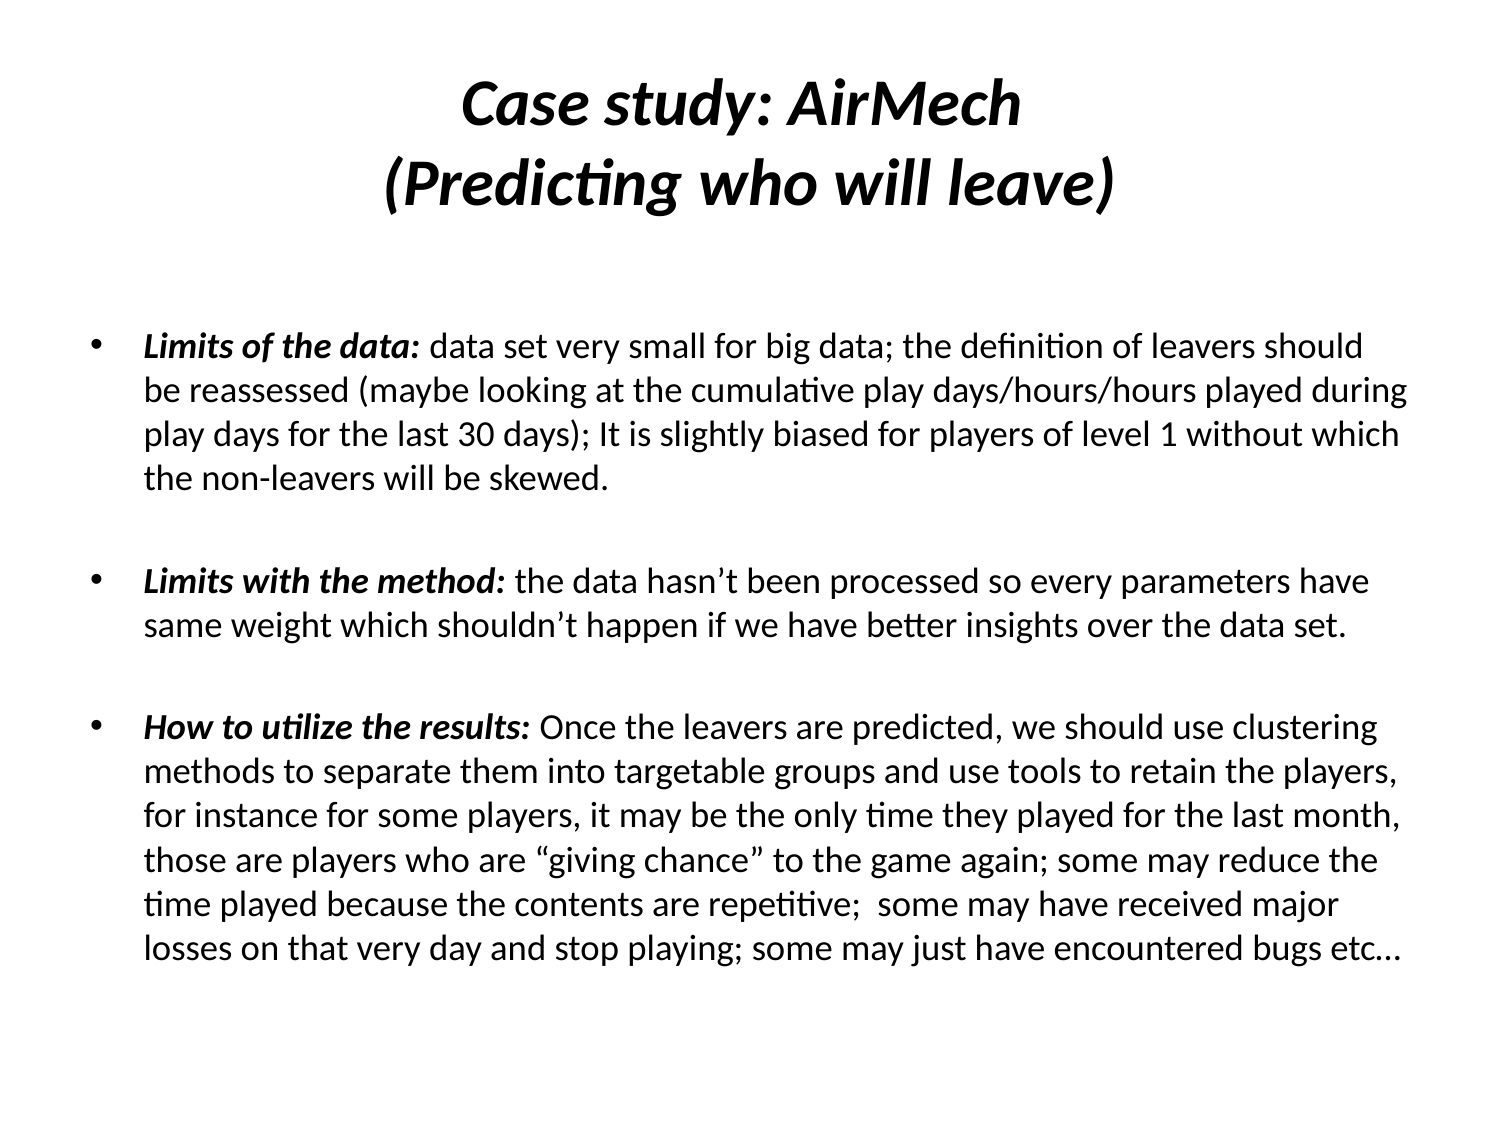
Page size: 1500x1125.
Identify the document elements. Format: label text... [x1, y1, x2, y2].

title Case study: AirMech (Predicting who will leave) [75, 45, 1425, 233]
list Limits of the data: data set very small for big data; the definition of leavers should be reassessed (maybe looking at the cumulative play days/hours/hours played during play days for the last 30 days); It is slightly biased for players of level 1 without which the non-leavers will be skewed. Limits with the method: the data hasn’t been processed so every parameters have same weight which shouldn’t happen if we have better insights over the data set. How to utilize the results: Once the leavers are predicted, we should use clustering methods to separate them into targetable groups and use tools to retain the players, for instance for some players, it may be the only time they played for the last month, those are players who are “giving chance” to the game again; some may reduce the time played because the contents are repetitive; some may have received major losses on that very day and stop playing; some may just have encountered bugs etc… [75, 262, 1425, 1005]
